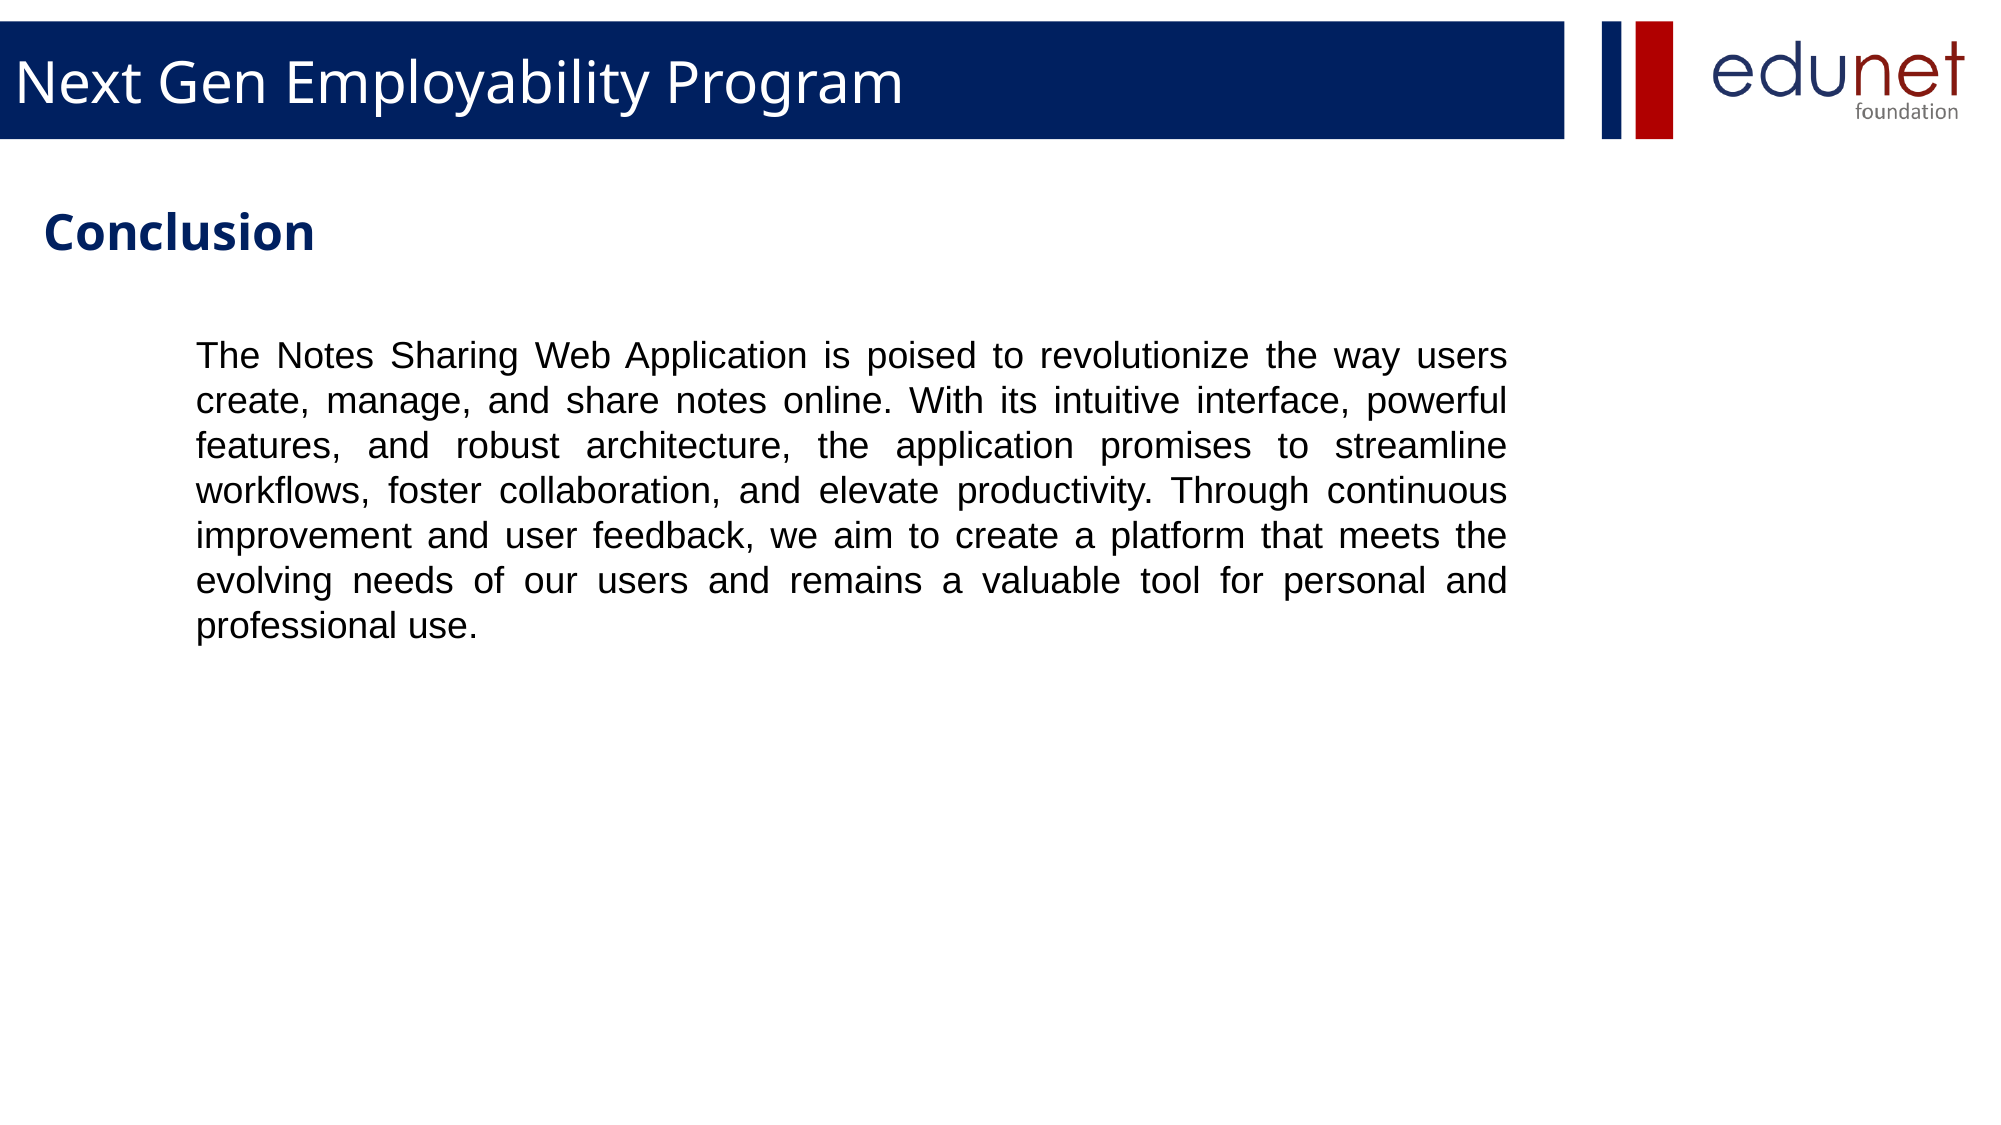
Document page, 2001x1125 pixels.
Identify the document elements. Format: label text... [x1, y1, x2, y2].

text_box [1634, 20, 1675, 141]
text_box Conclusion [28, 192, 483, 268]
text_box [1600, 20, 1623, 141]
picture [1706, 36, 1967, 124]
text_box The Notes Sharing Web Application is poised to revolutionize the way users create, manage, and share notes online. With its intuitive interface, powerful features, and robust architecture, the application promises to streamline workflows, foster collaboration, and elevate productivity. Through continuous improvement and user feedback, we aim to create a platform that meets the evolving needs of our users and remains a valuable tool for personal and professional use. [180, 323, 1523, 699]
text_box Next Gen Employability Program [0, 20, 1566, 141]
